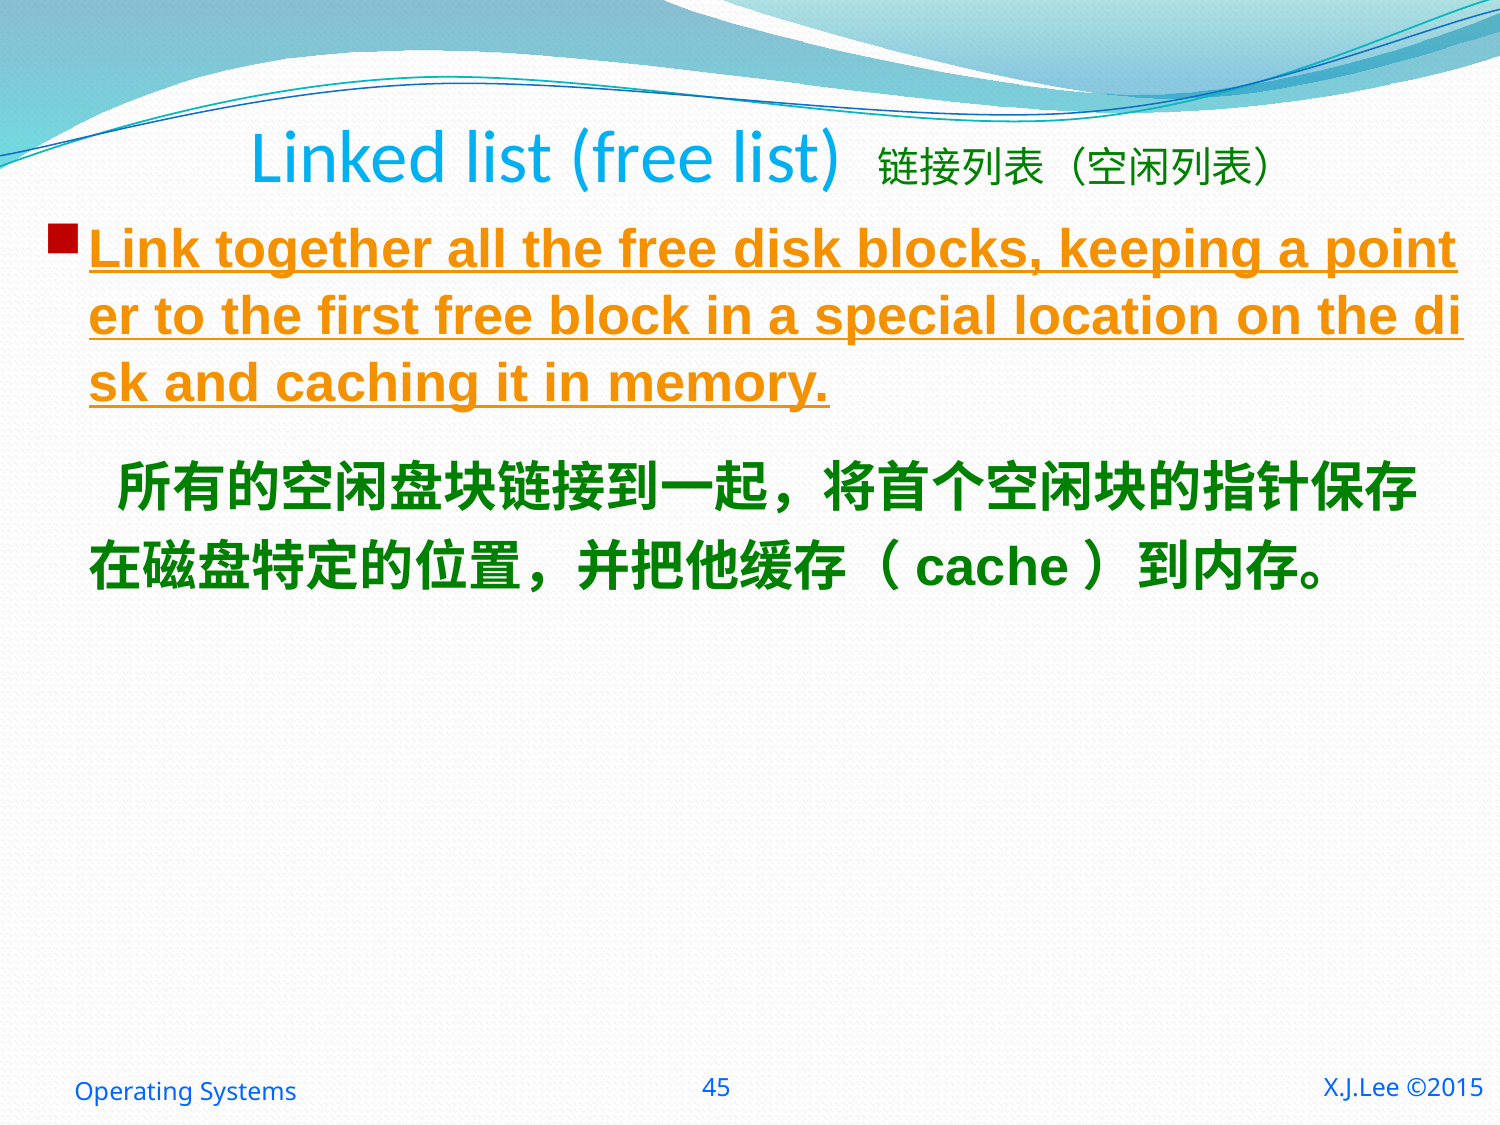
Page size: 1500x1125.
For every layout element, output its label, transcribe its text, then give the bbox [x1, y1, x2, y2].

title Linked list (free list) 链接列表（空闲列表） [110, 98, 1436, 192]
slide_number 45 [672, 1058, 761, 1106]
slide_number Operating Systems [34, 1047, 337, 1106]
list Link together all the free disk blocks, keeping a pointer to the first free block in a special location on the disk and caching it in memory. 所有的空闲盘块链接到一起，将首个空闲块的指针保存在磁盘特定的位置，并把他缓存（cache）到内存。 [28, 192, 1483, 1041]
footer X.J.Lee ©2015 [1262, 1065, 1485, 1106]
